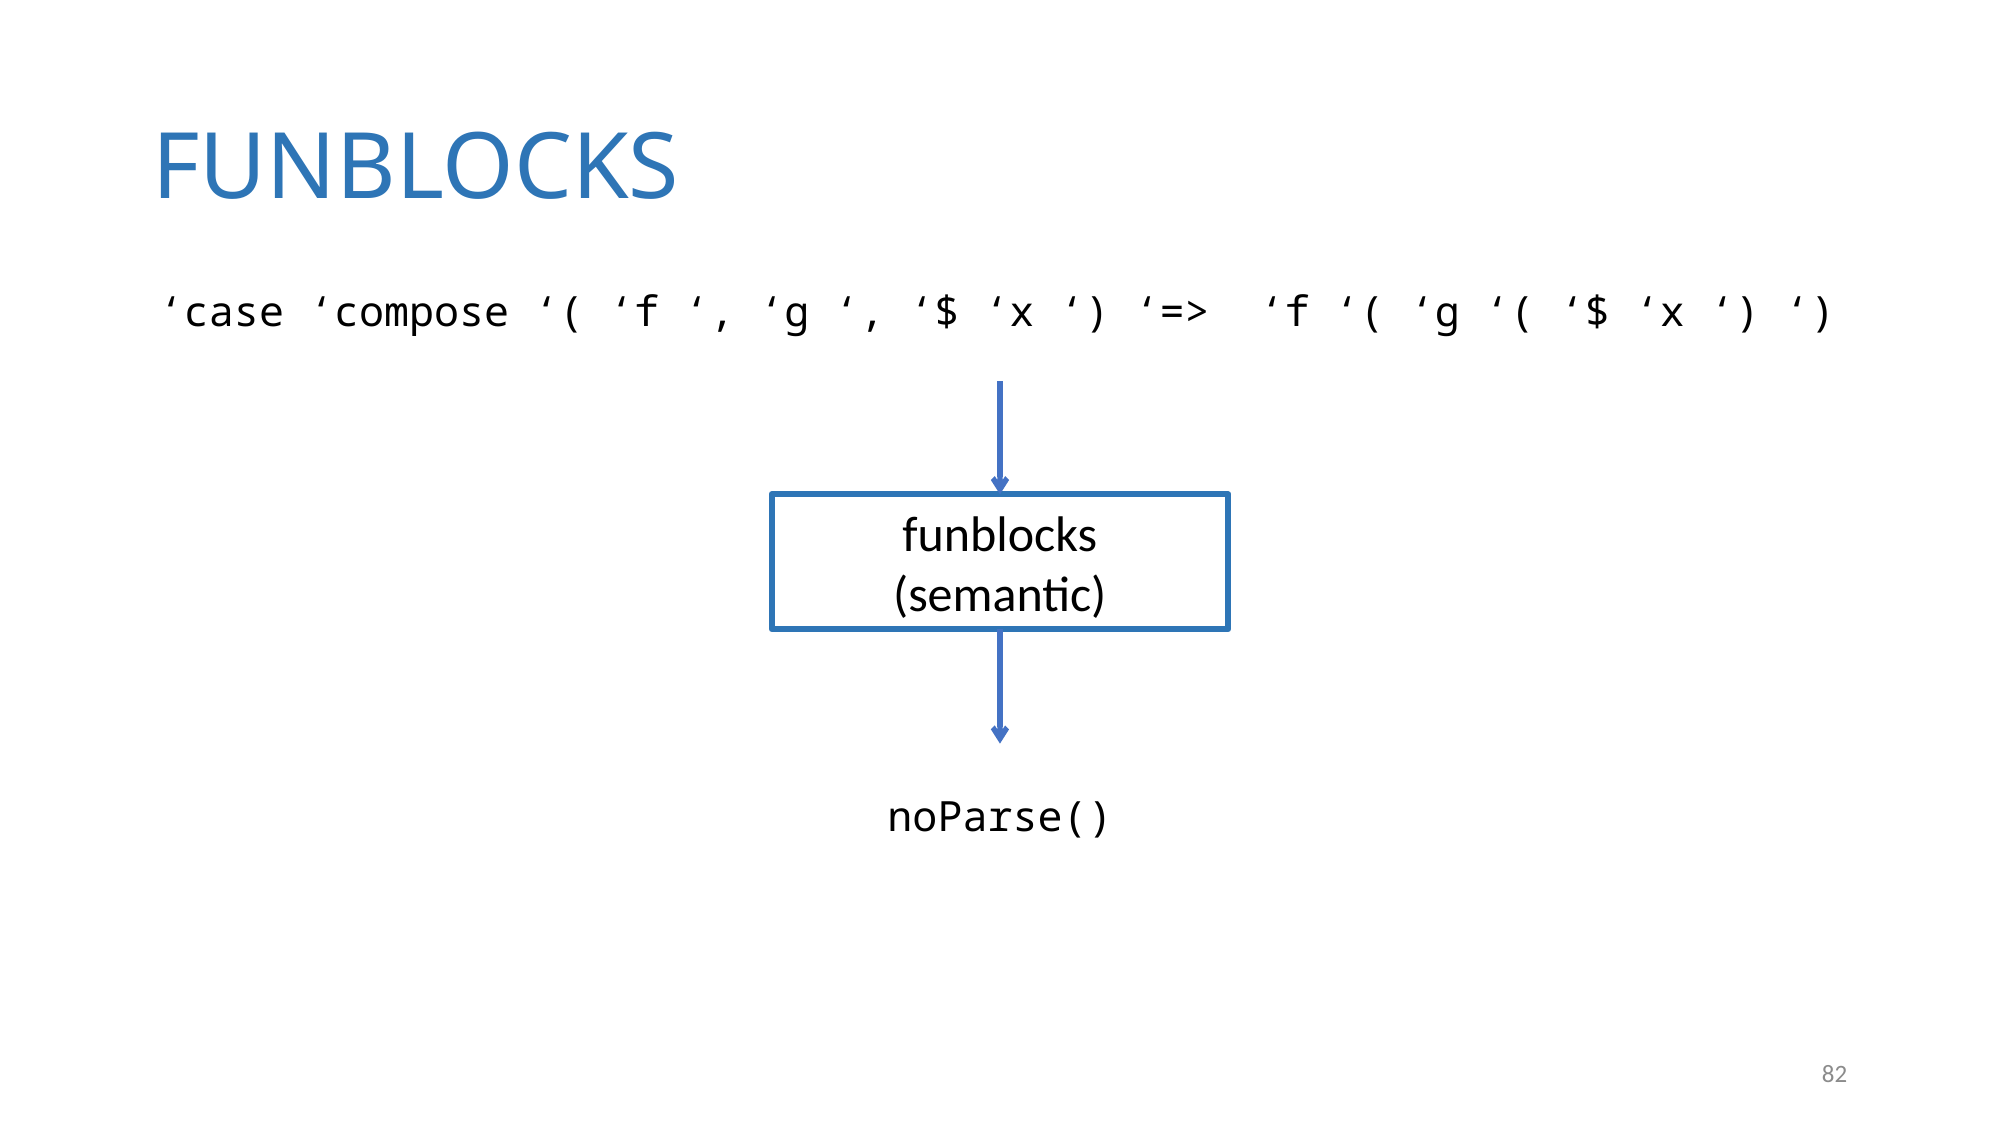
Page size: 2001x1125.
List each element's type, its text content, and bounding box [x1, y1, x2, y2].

slide_number 82 [1412, 1042, 1863, 1103]
text_box noParse() [144, 782, 1856, 847]
title FUNBLOCKS [137, 59, 1863, 278]
text_box ‘case ‘compose ‘( ‘f ‘, ‘g ‘, ‘$ ‘x ‘) ‘=> ‘f ‘( ‘g ‘( ‘$ ‘x ‘) ‘) [144, 277, 1856, 343]
text_box funblocks (semantic) [771, 494, 1229, 629]
